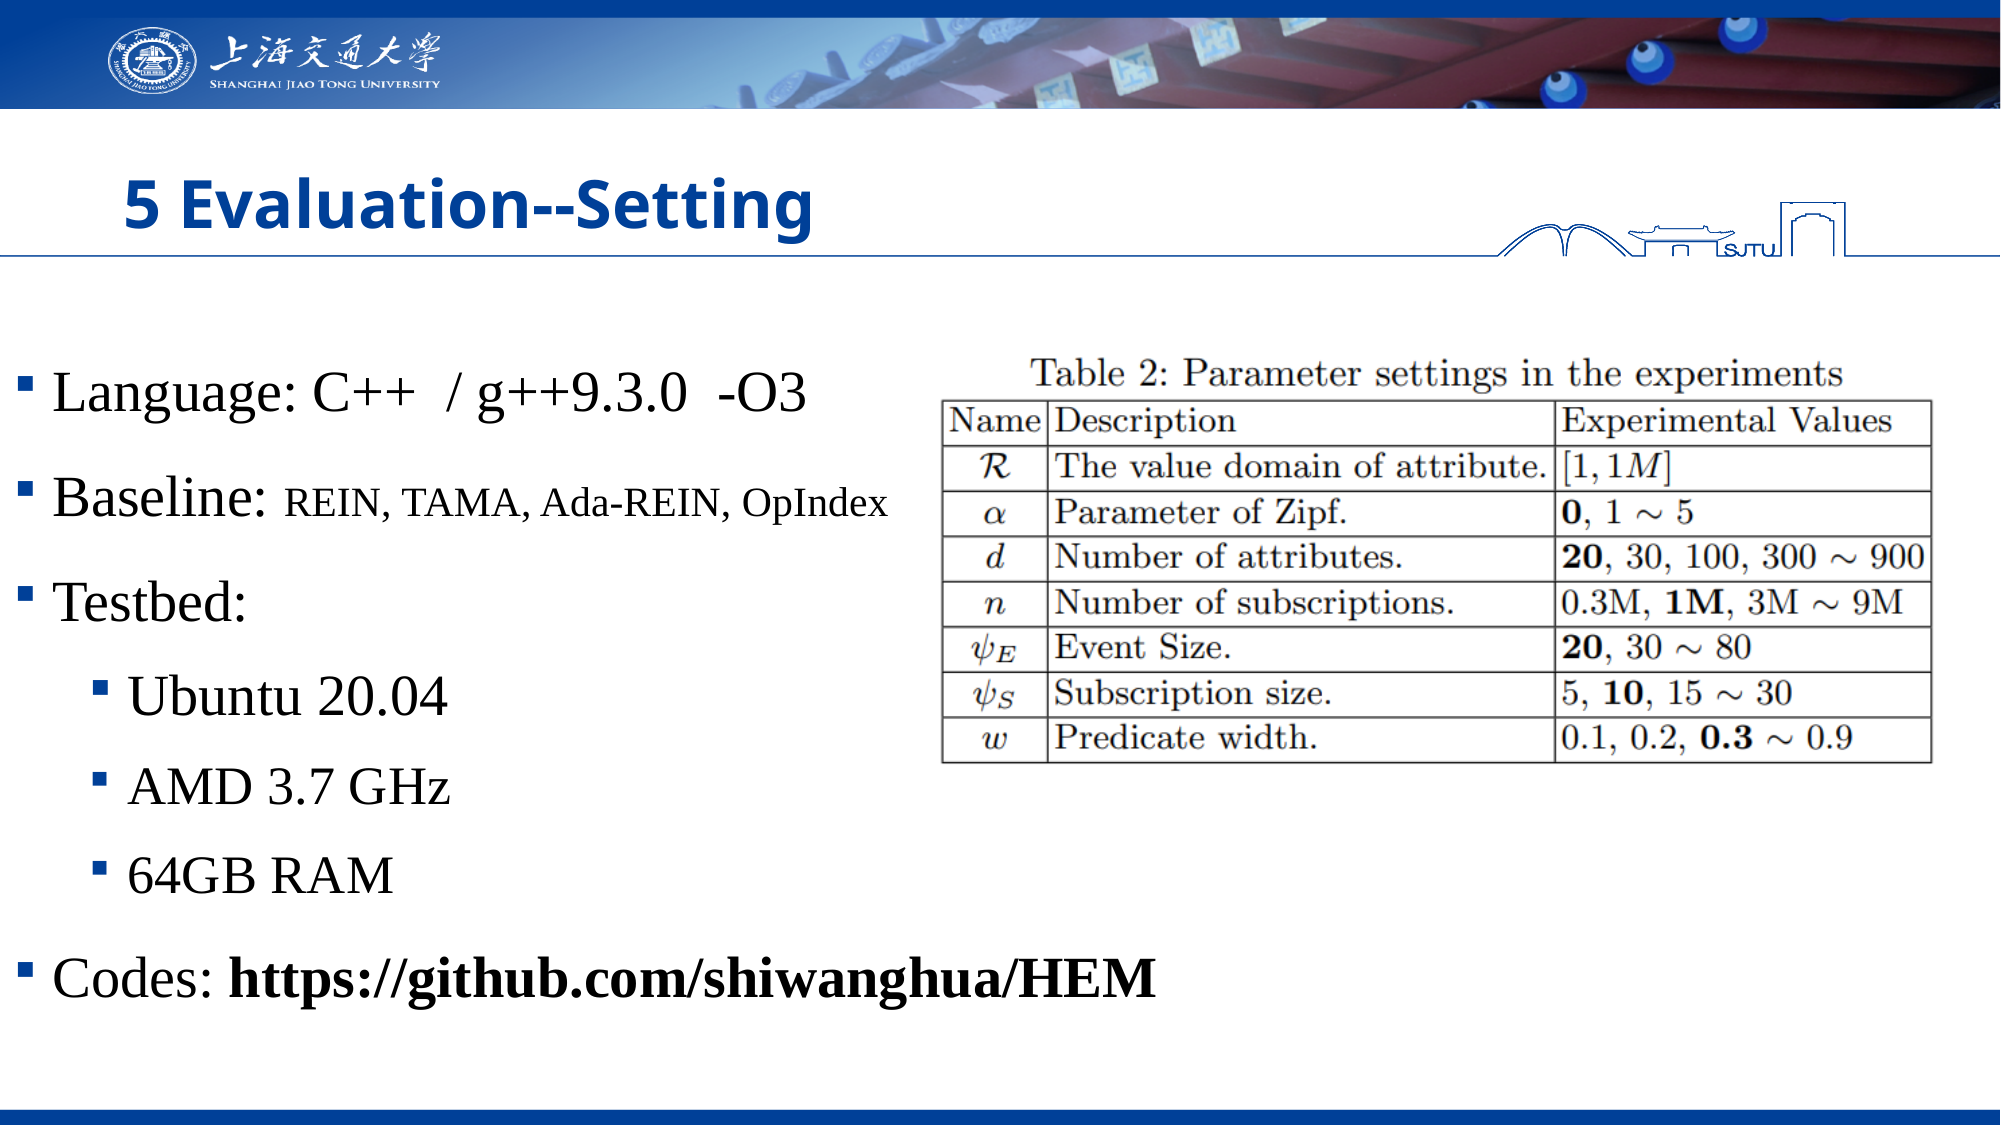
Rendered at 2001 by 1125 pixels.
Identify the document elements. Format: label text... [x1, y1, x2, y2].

picture [933, 352, 1940, 773]
text_box Language: C++ / g++9.3.0 -O3 Baseline: REIN, TAMA, Ada-REIN, OpIndex Testbed: Ubuntu 20.04 AMD 3.7 GHz 64GB RAM Codes: https://github.com/shiwanghua/HEM [0, 331, 1363, 1047]
title 5 Evaluation--Setting [108, 159, 1940, 254]
picture [0, 0, 2001, 109]
